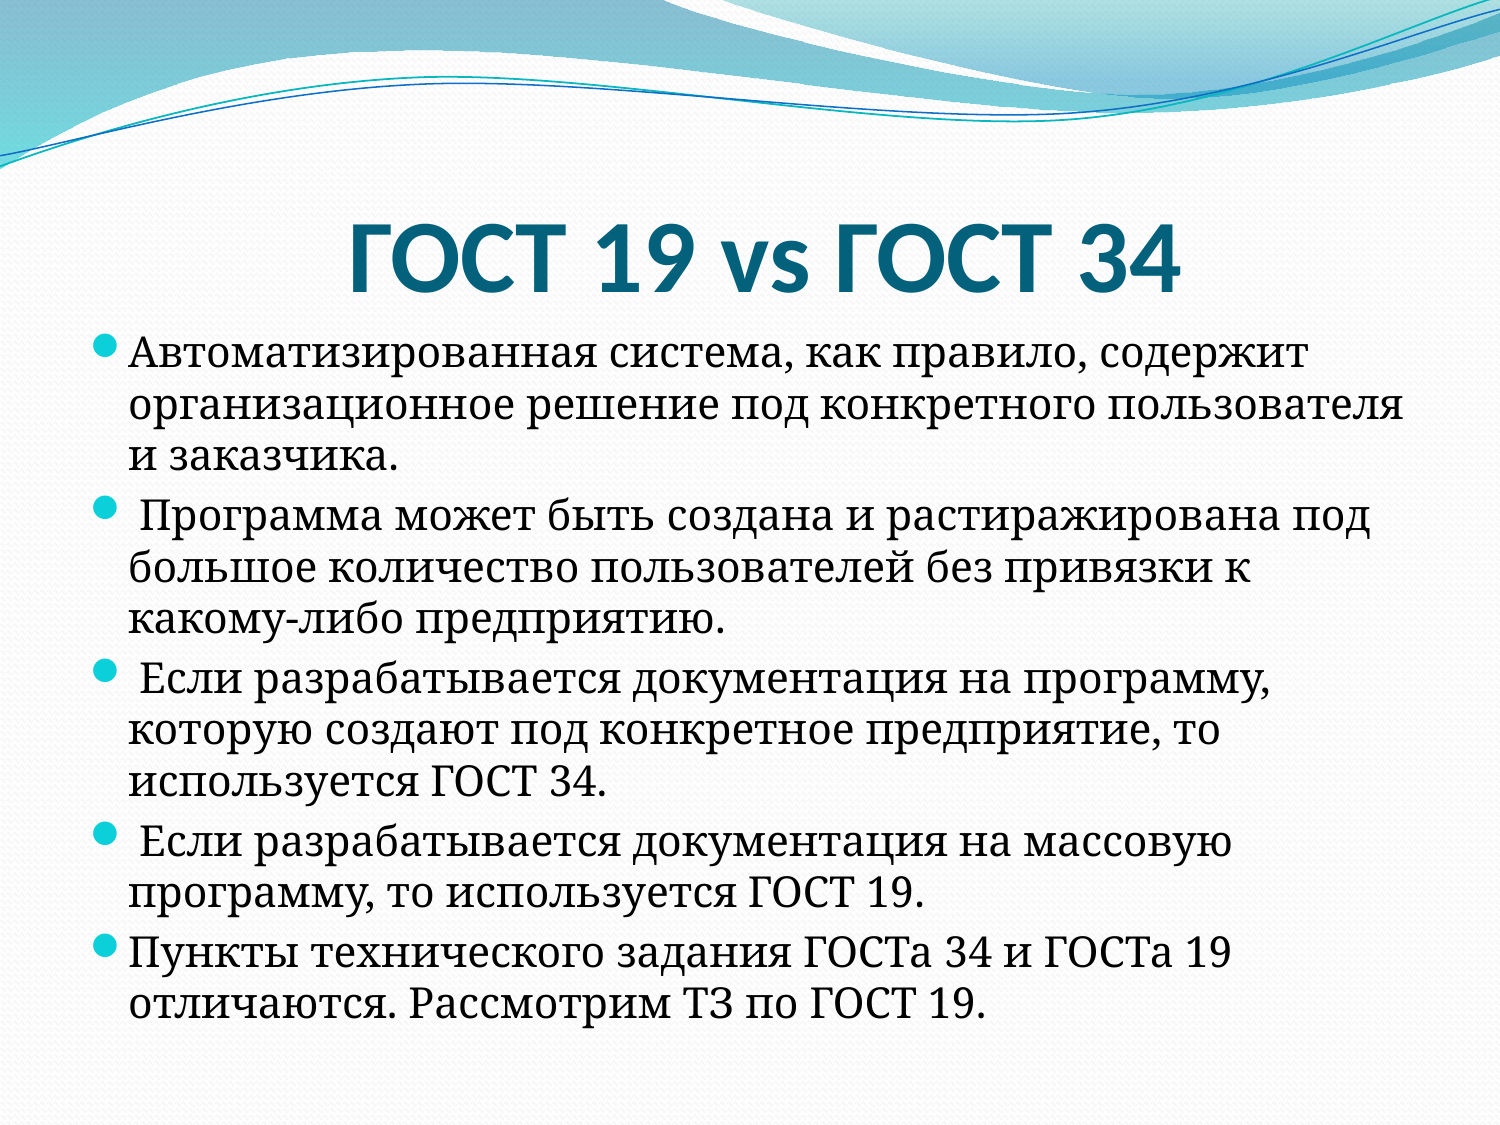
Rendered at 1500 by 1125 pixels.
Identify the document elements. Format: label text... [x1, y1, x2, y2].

list Автоматизированная система, как правило, содержит организационное решение под конкретного пользователя и заказчика. Программа может быть создана и растиражирована под большое количество пользователей без привязки к какому-либо предприятию. Если разрабатывается документация на программу, которую создают под конкретное предприятие, то используется ГОСТ 34. Если разрабатывается документация на массовую программу, то используется ГОСТ 19. Пункты технического задания ГОСТа 34 и ГОСТа 19 отличаются. Рассмотрим ТЗ по ГОСТ 19. [75, 317, 1425, 1038]
title ГОСТ 19 vs ГОСТ 34 [348, 125, 1199, 313]
